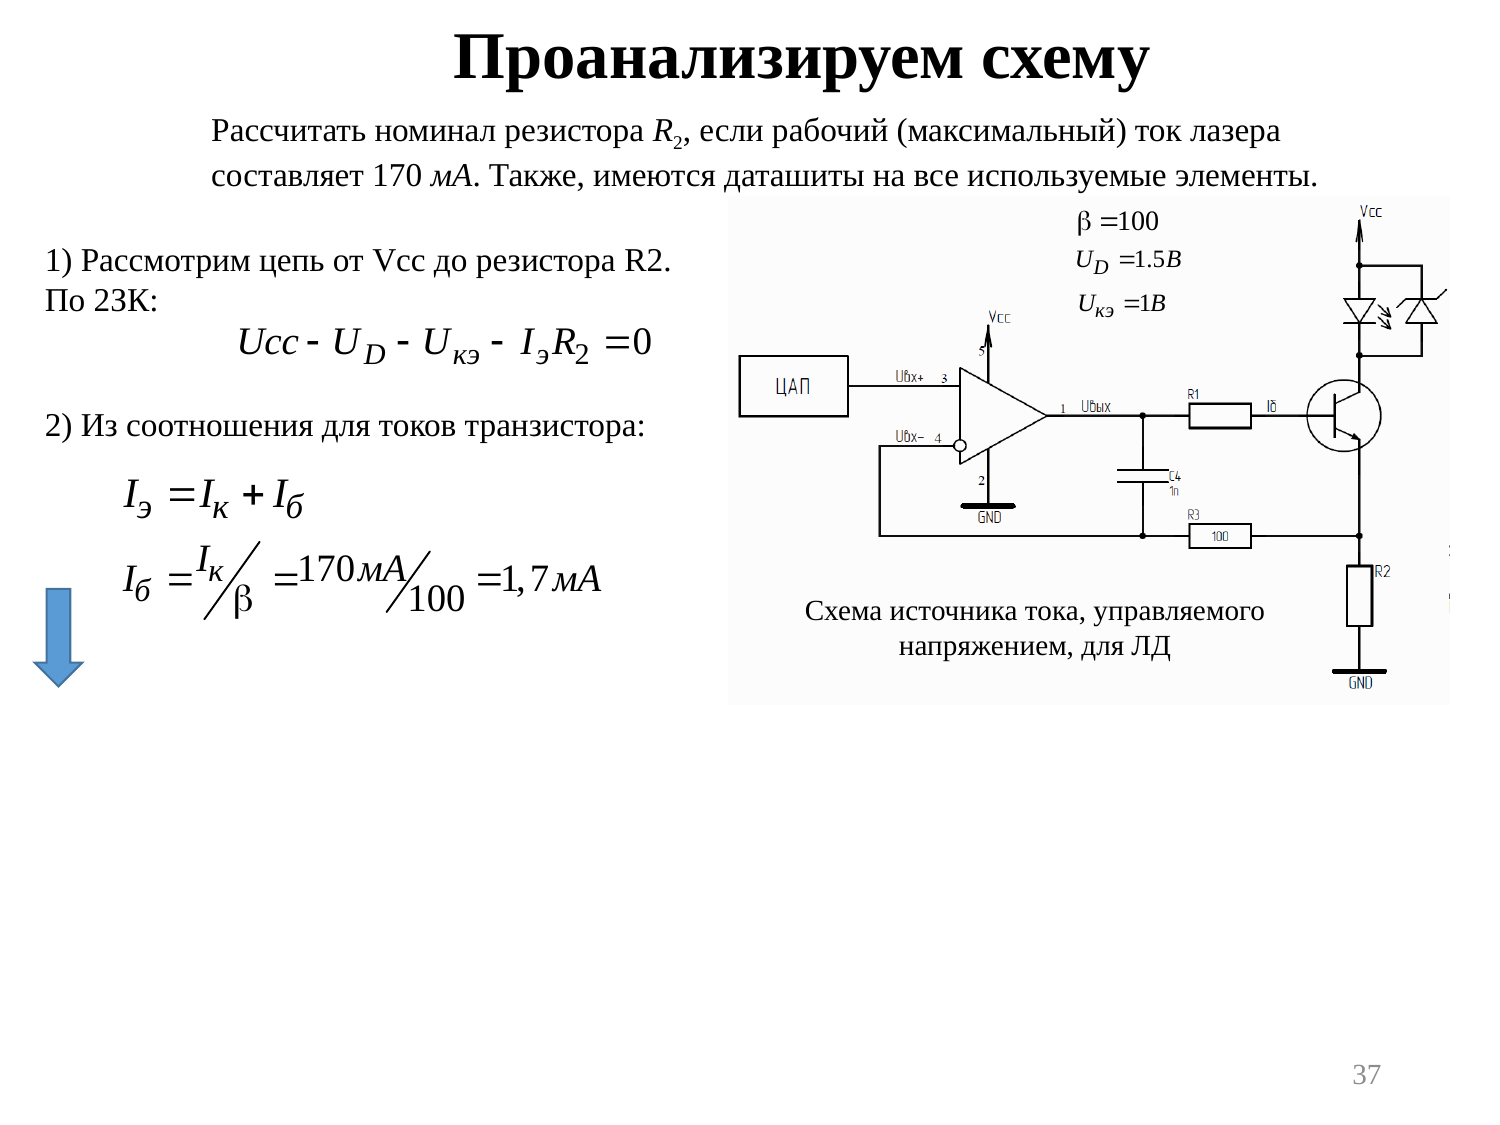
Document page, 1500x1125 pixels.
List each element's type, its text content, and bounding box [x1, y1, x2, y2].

slide_number 37 [1059, 1042, 1397, 1103]
text_box [32, 587, 85, 688]
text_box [1073, 204, 1163, 242]
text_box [115, 533, 608, 627]
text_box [234, 318, 657, 373]
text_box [1075, 286, 1170, 324]
title Проанализируем схему [155, 1, 1450, 114]
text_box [1073, 242, 1187, 281]
text_box Рассчитать номинал резистора R2, если рабочий (максимальный) ток лазера составляет 170 мА. Также, имеются даташиты на все используемые элементы. [196, 100, 1397, 201]
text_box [728, 196, 1450, 705]
text_box 1) Рассмотрим цепь от Vcc до резистора R2. По 2ЗК: [29, 230, 701, 326]
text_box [115, 465, 312, 529]
text_box 2) Из соотношения для токов транзистора: [29, 395, 701, 451]
